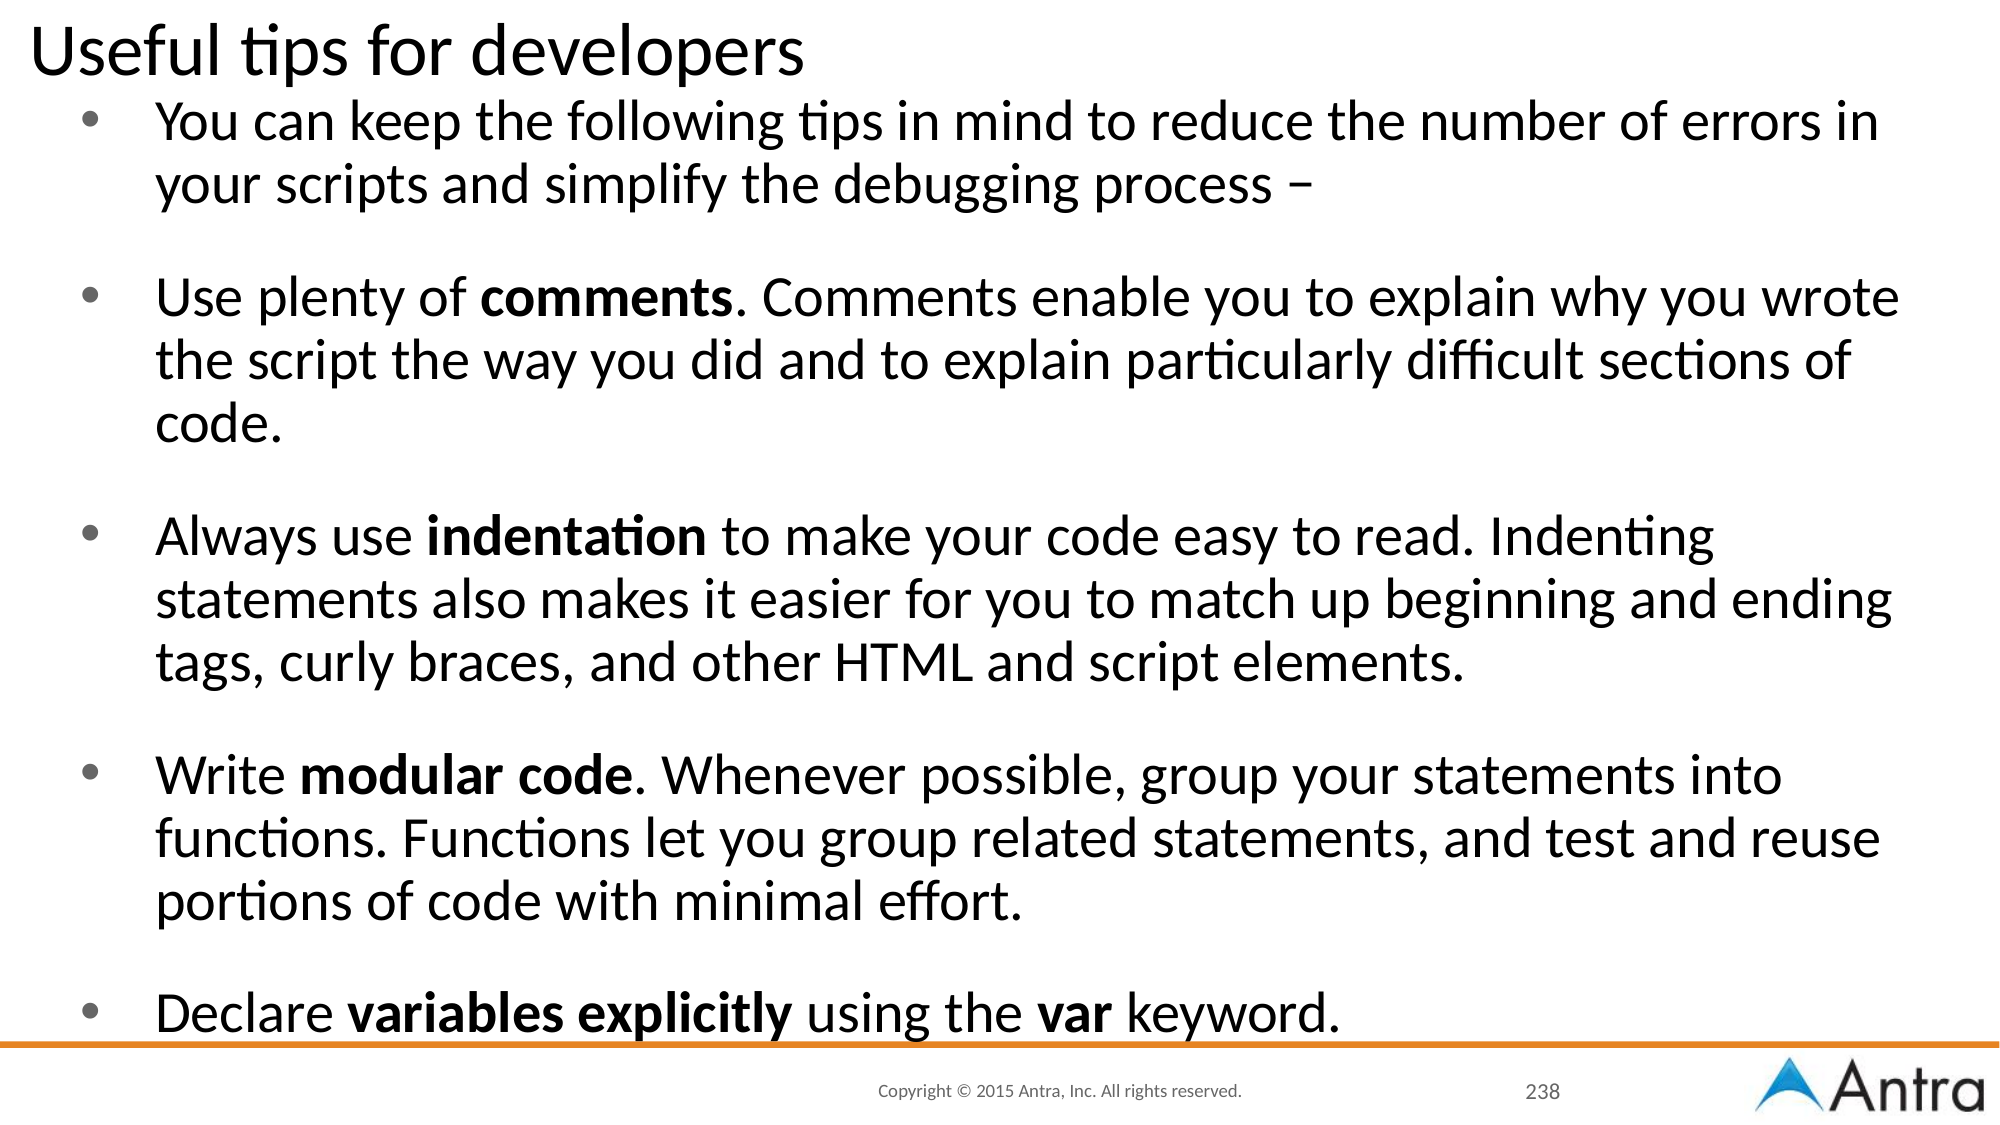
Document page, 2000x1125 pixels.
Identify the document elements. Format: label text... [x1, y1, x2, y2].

title Useful tips for developers [29, 0, 1855, 91]
list You can keep the following tips in mind to reduce the number of errors in your scripts and simplify the debugging process − Use plenty of comments. Comments enable you to explain why you wrote the script the way you did and to explain particularly difficult sections of code. Always use indentation to make your code easy to read. Indenting statements also makes it easier for you to match up beginning and ending tags, curly braces, and other HTML and script elements. Write modular code. Whenever possible, group your statements into functions. Functions let you group related statements, and test and reuse portions of code with minimal effort. Declare variables explicitly using the var keyword. [79, 90, 1966, 908]
picture [1744, 1048, 1994, 1122]
slide_number ‹#› [1498, 1075, 1561, 1106]
